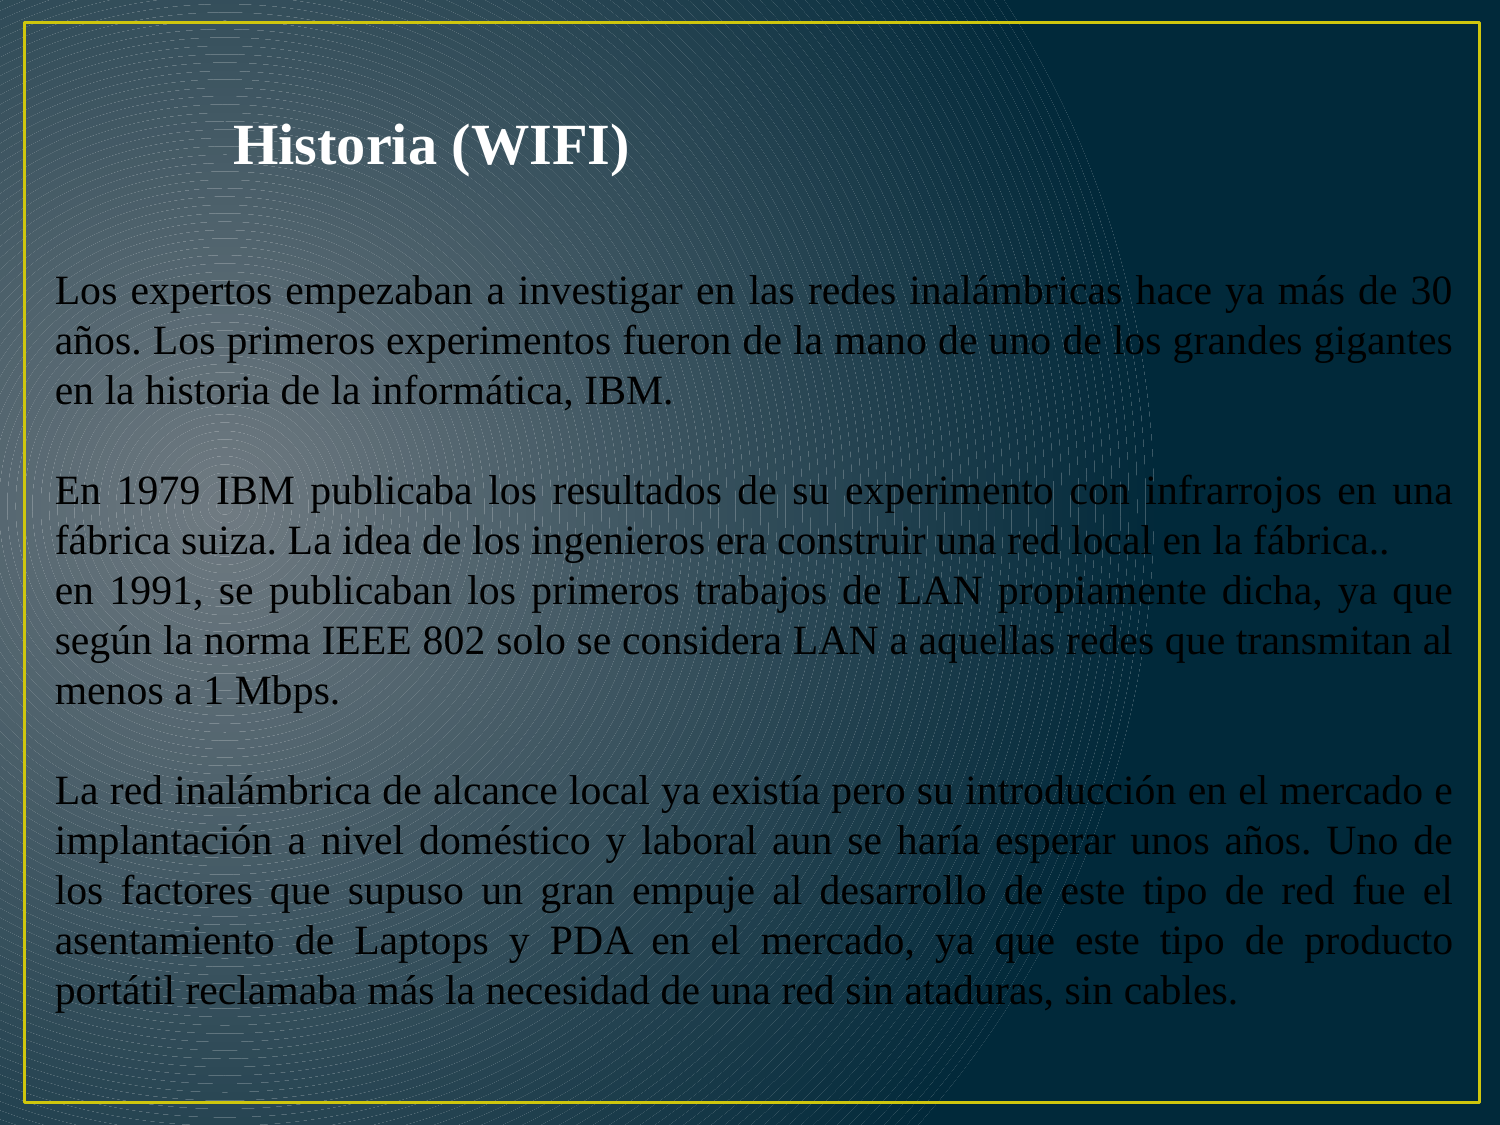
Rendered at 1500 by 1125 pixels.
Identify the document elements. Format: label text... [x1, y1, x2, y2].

text_box Los expertos empezaban a investigar en las redes inalámbricas hace ya más de 30 años. Los primeros experimentos fueron de la mano de uno de los grandes gigantes en la historia de la informática, IBM. En 1979 IBM publicaba los resultados de su experimento con infrarrojos en una fábrica suiza. La idea de los ingenieros era construir una red local en la fábrica.. en 1991, se publicaban los primeros trabajos de LAN propiamente dicha, ya que según la norma IEEE 802 solo se considera LAN a aquellas redes que transmitan al menos a 1 Mbps. La red inalámbrica de alcance local ya existía pero su introducción en el mercado e implantación a nivel doméstico y laboral aun se haría esperar unos años. Uno de los factores que supuso un gran empuje al desarrollo de este tipo de red fue el asentamiento de Laptops y PDA en el mercado, ya que este tipo de producto portátil reclamaba más la necesidad de una red sin ataduras, sin cables. [39, 255, 1470, 1021]
text_box Historia (WIFI) [218, 98, 703, 184]
